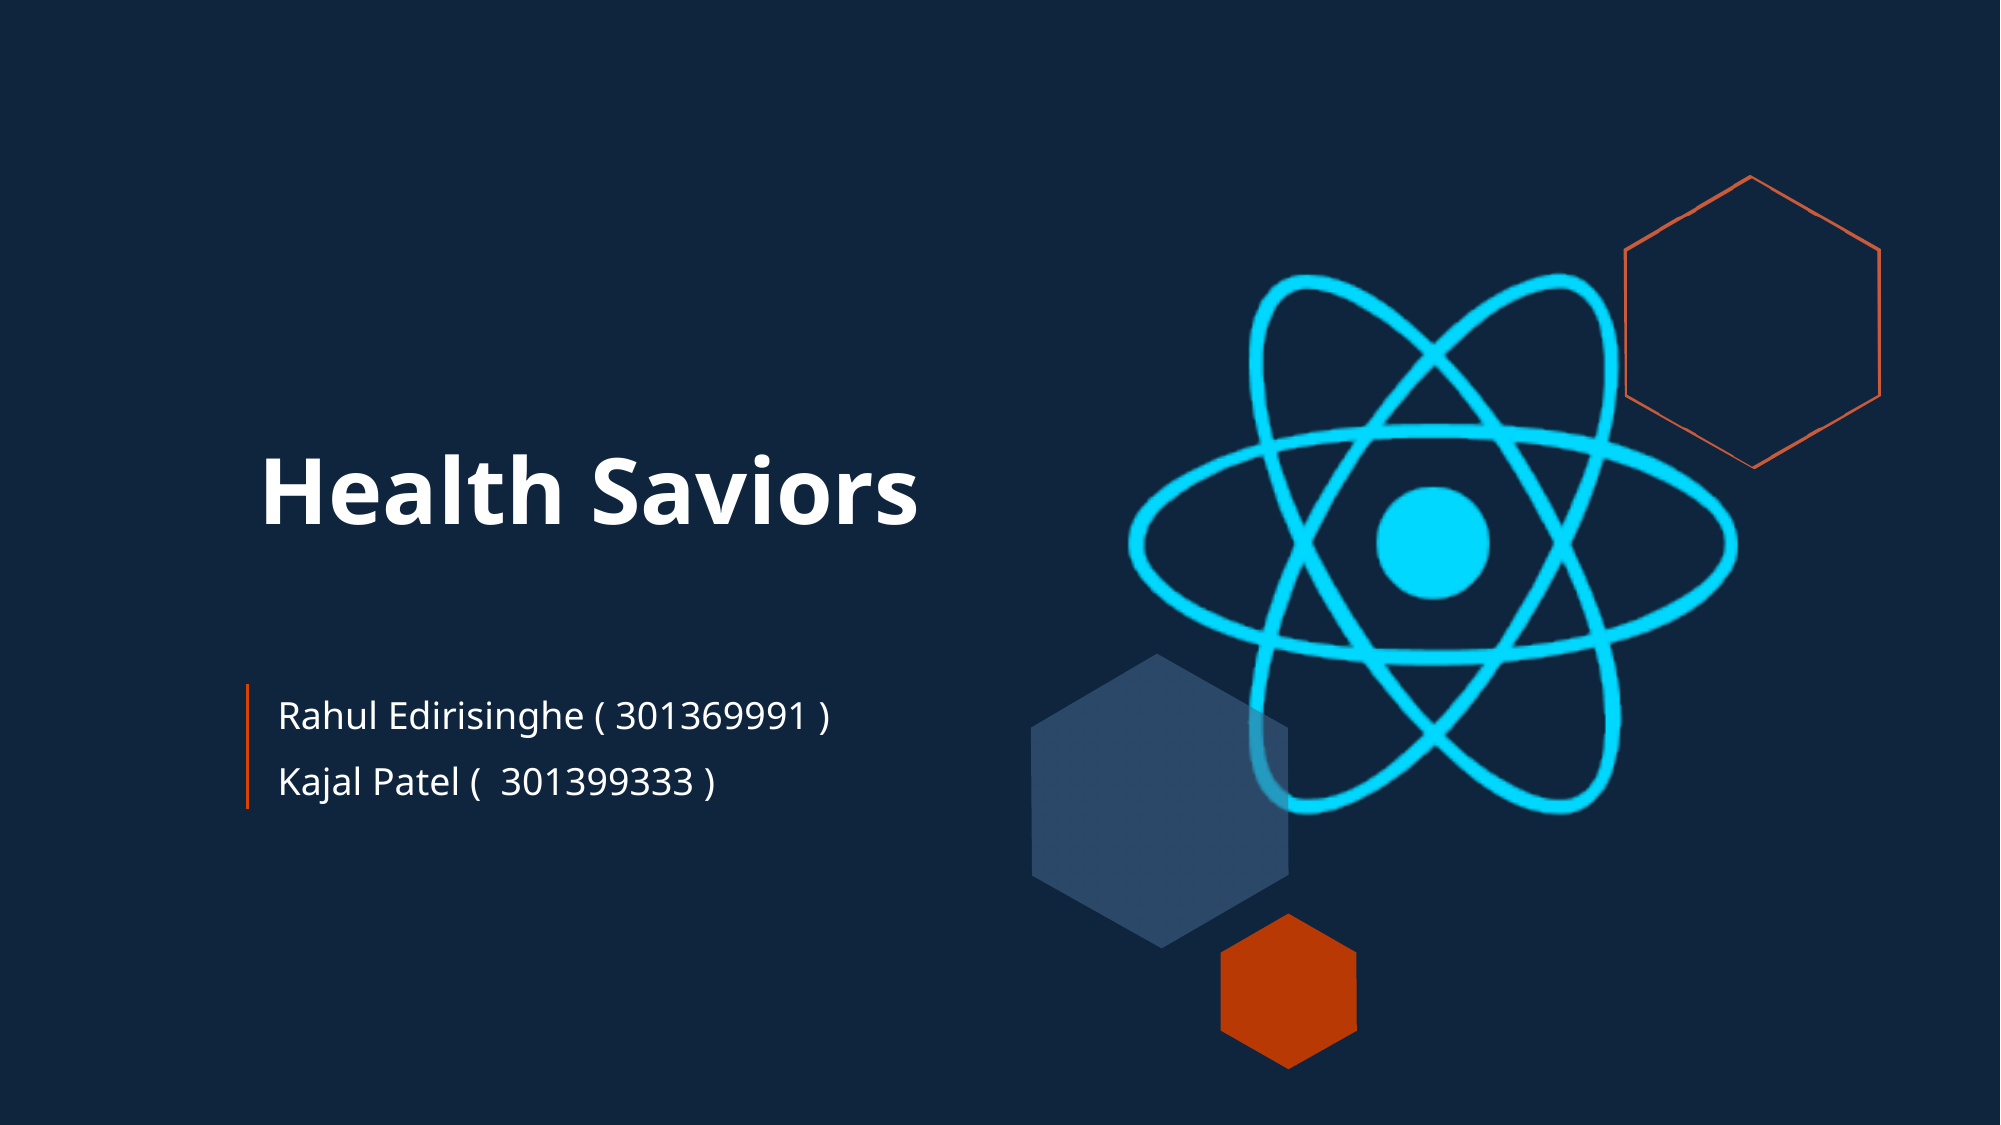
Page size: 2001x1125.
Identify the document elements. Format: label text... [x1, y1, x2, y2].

list Rahul Edirisinghe ( 301369991 ) Kajal Patel ( 301399333 ) [262, 684, 900, 805]
picture [1030, 139, 1882, 950]
title Health Saviors [243, 325, 1030, 664]
